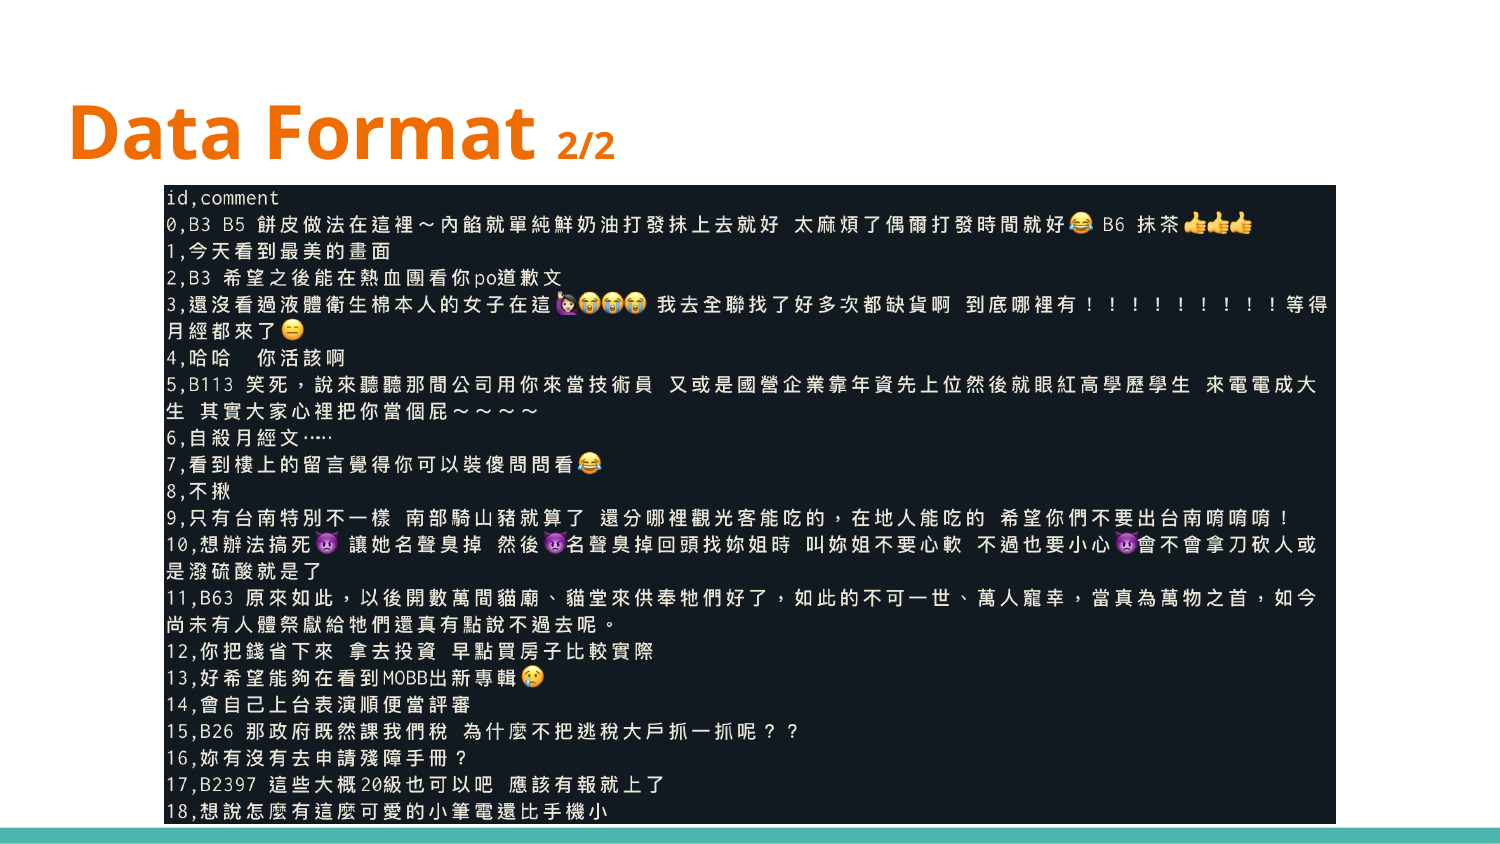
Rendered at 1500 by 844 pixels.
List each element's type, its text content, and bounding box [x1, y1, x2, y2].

title Data Format 2/2 [51, 69, 1449, 186]
picture [164, 185, 1336, 825]
